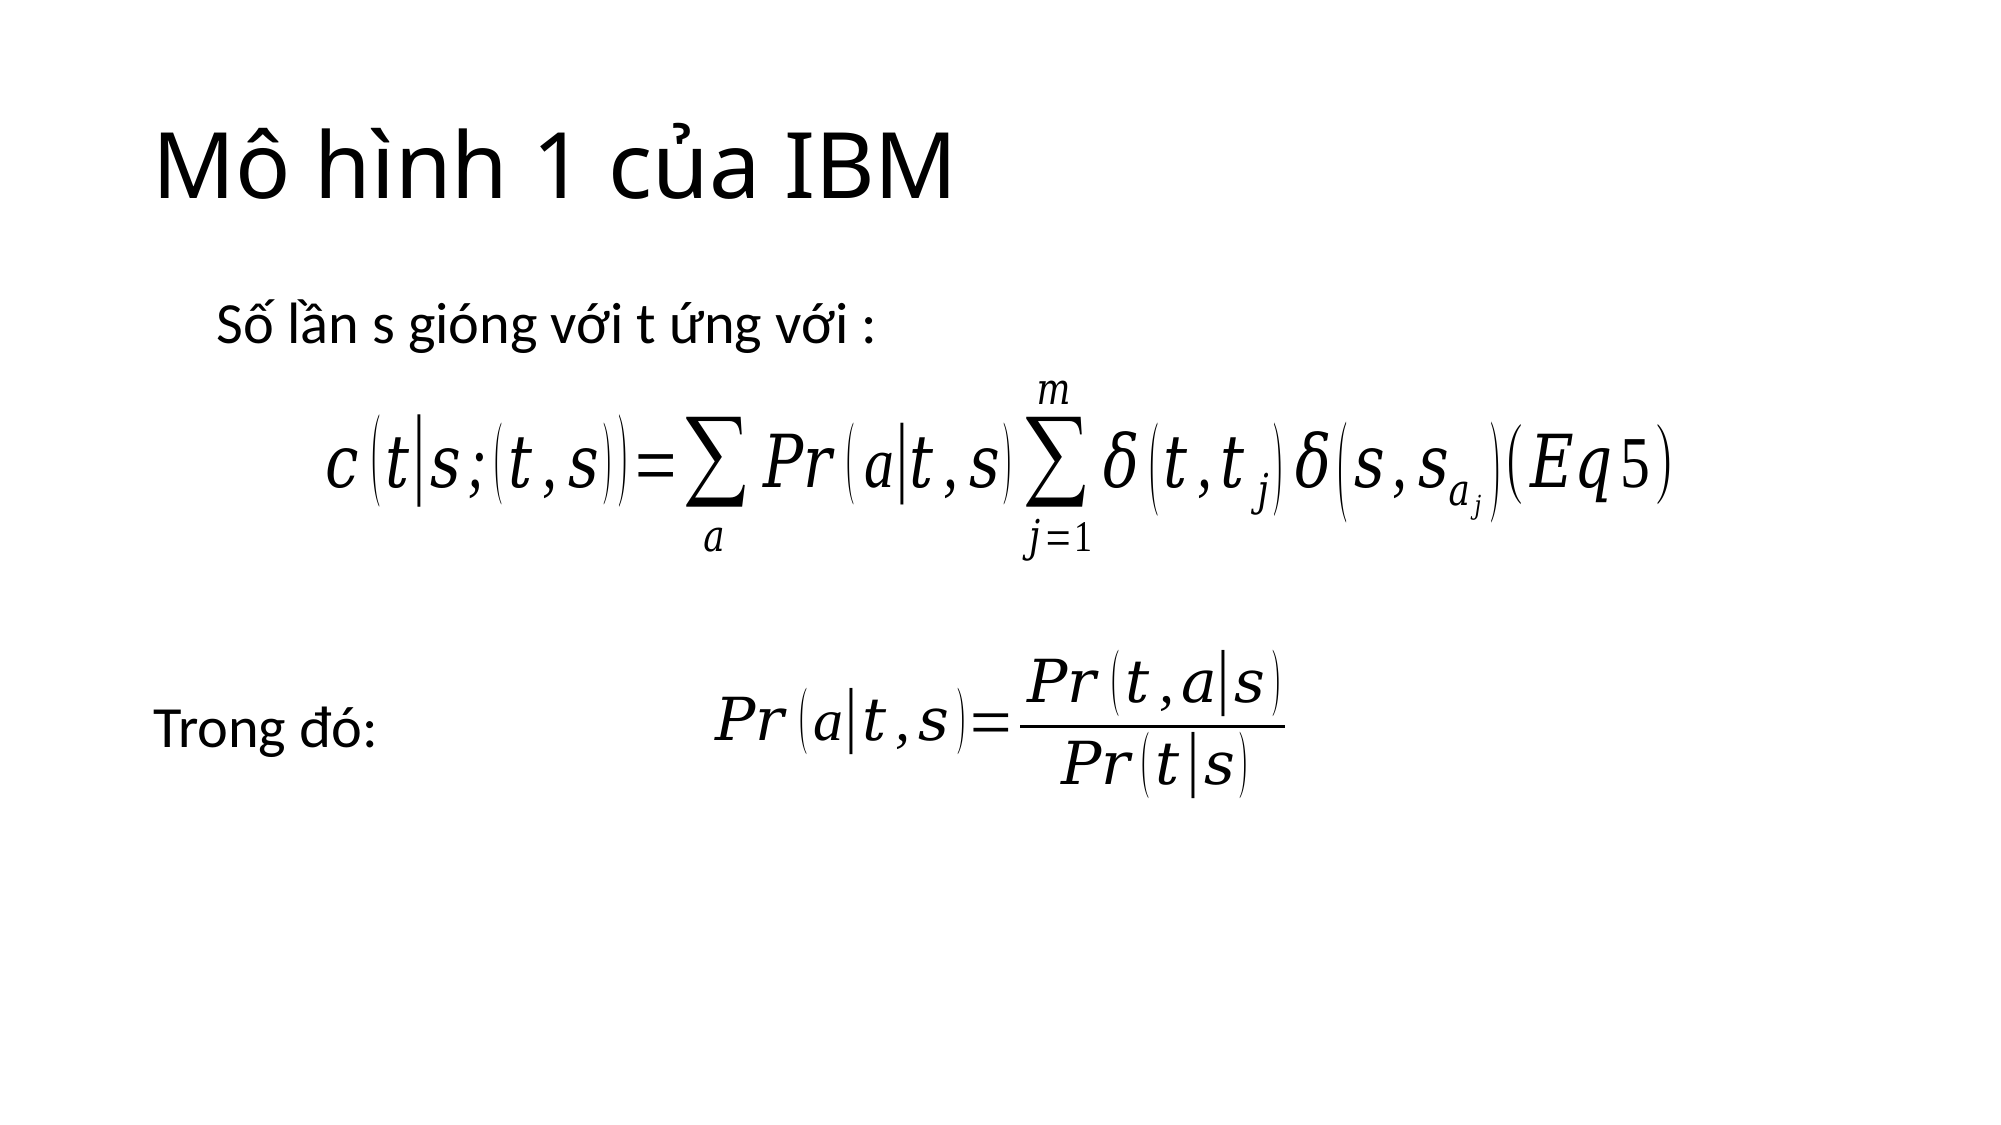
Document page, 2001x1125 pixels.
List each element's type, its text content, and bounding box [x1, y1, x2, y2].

text_box Trong đó: [139, 681, 407, 767]
title Mô hình 1 của IBM [137, 59, 1863, 278]
